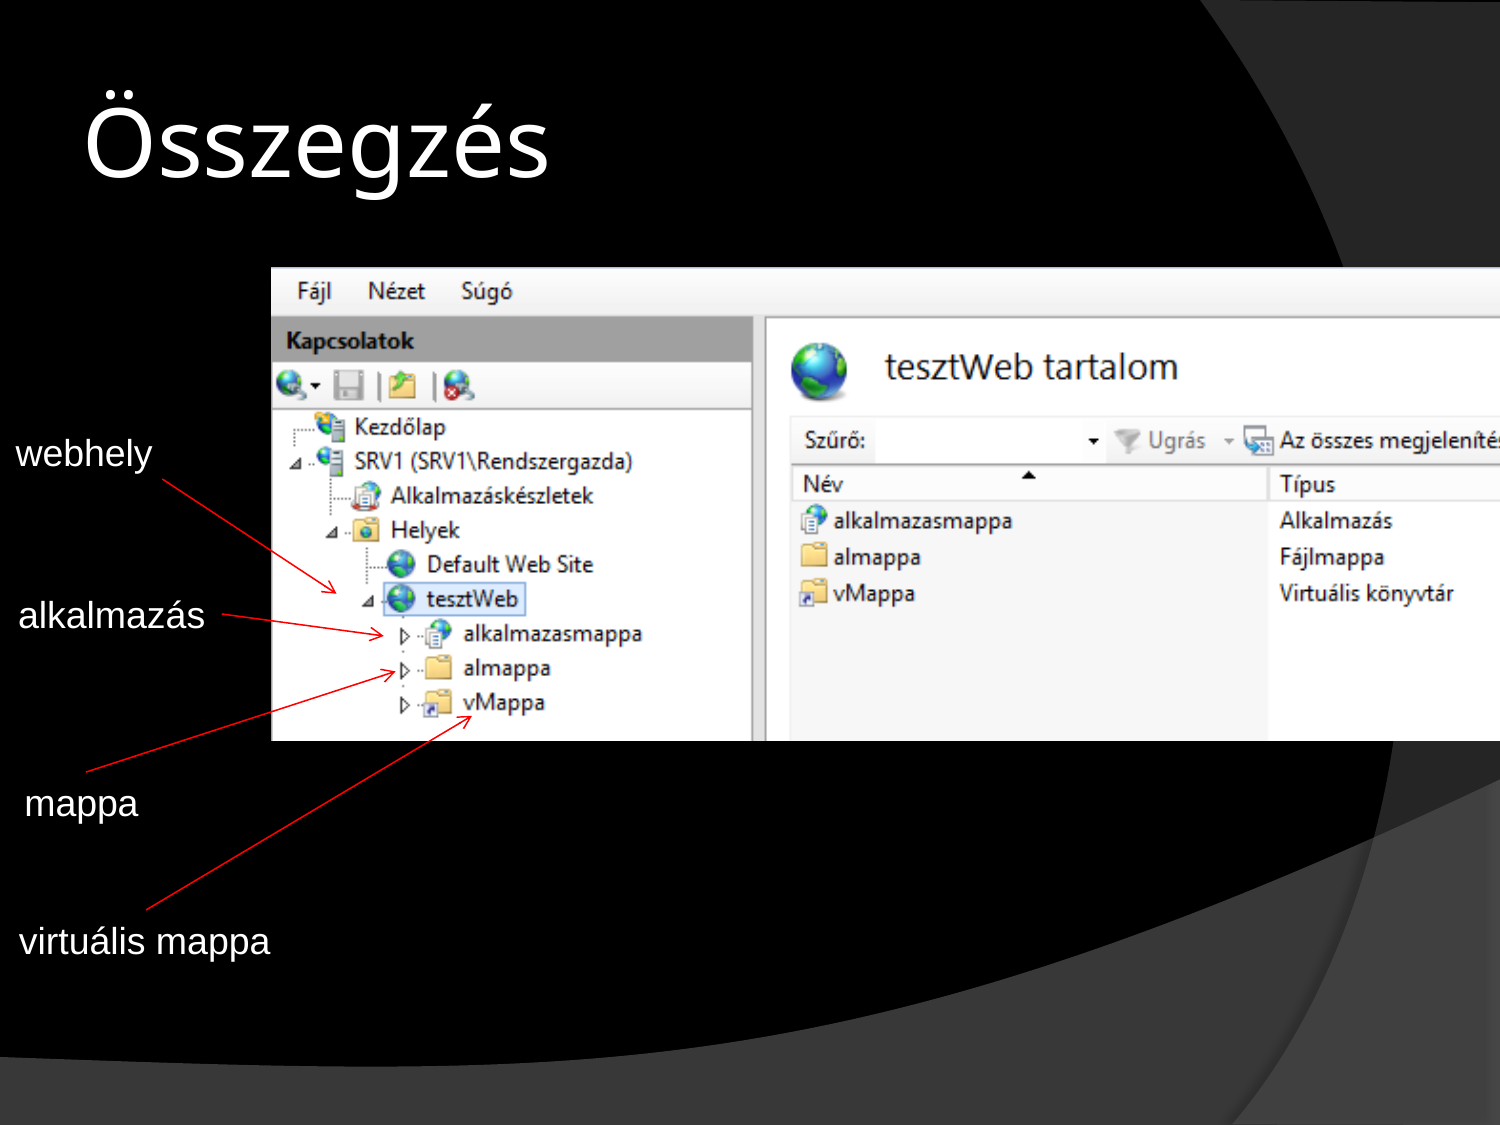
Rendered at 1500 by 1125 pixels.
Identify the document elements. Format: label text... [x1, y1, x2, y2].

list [271, 267, 1500, 741]
text_box alkalmazás [3, 584, 215, 644]
text_box mappa [9, 772, 136, 832]
text_box virtuális mappa [4, 909, 288, 970]
text_box webhely [0, 421, 265, 482]
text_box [85, 671, 396, 773]
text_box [162, 478, 337, 594]
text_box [145, 715, 473, 911]
title Összegzés [74, 44, 1301, 233]
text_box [221, 614, 385, 637]
